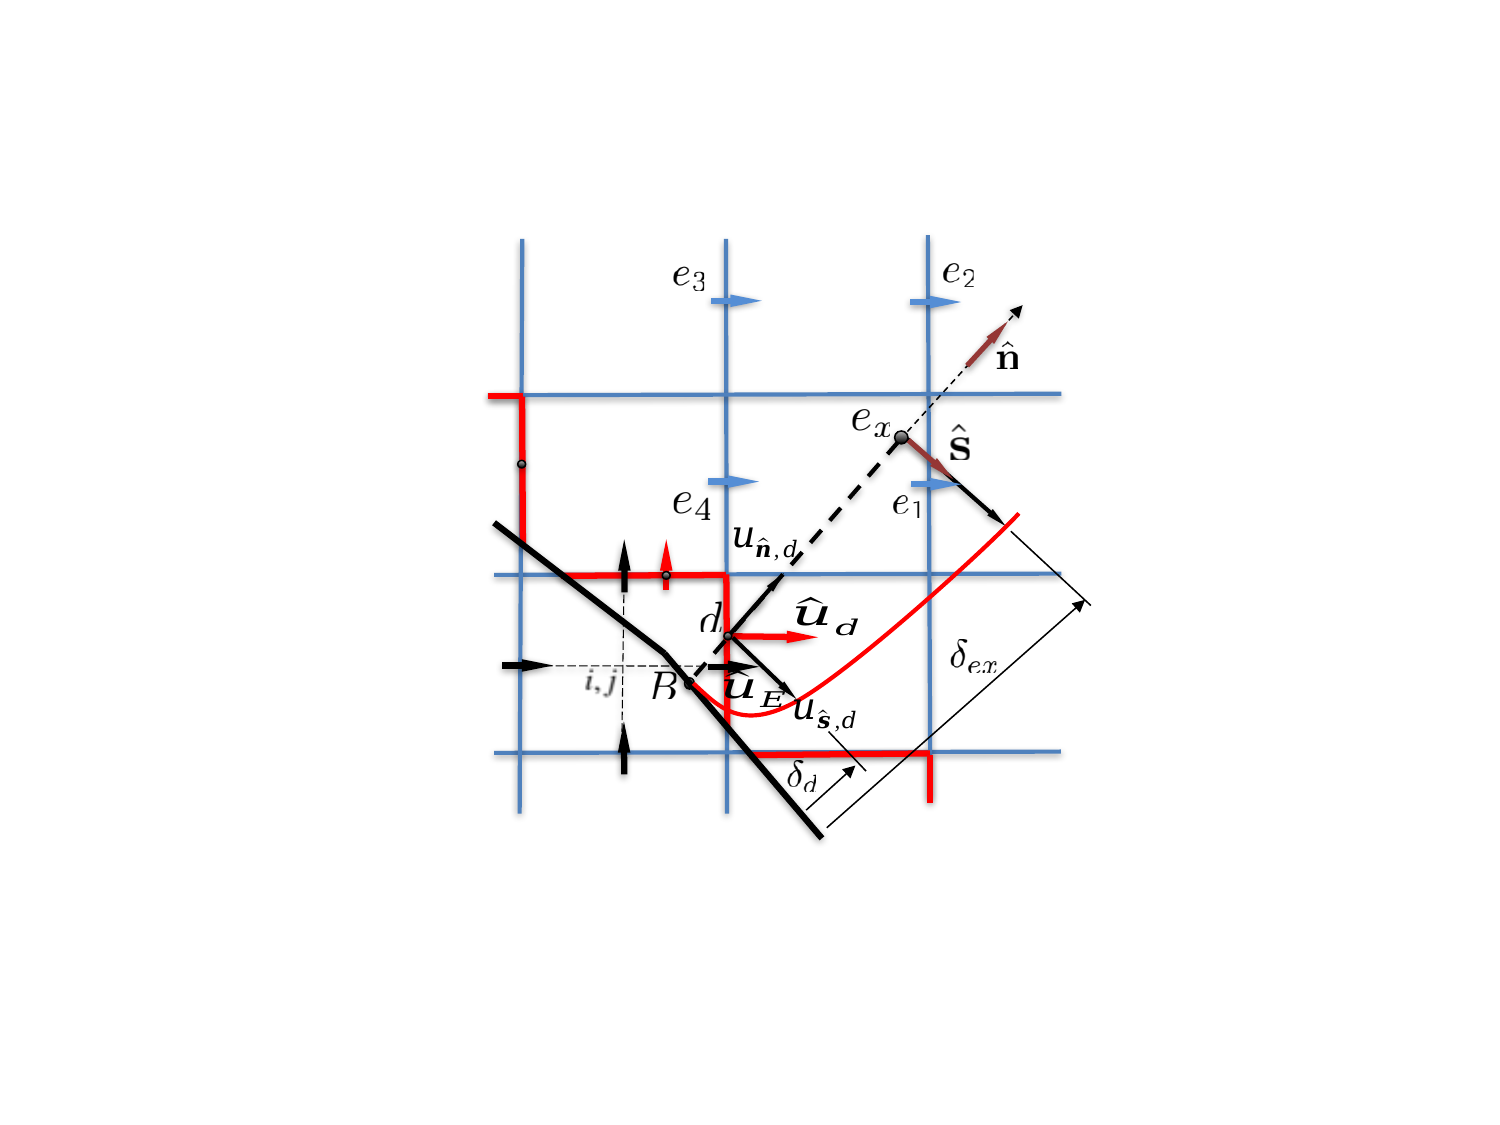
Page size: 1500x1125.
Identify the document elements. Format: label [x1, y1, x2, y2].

text_box [487, 235, 1092, 839]
